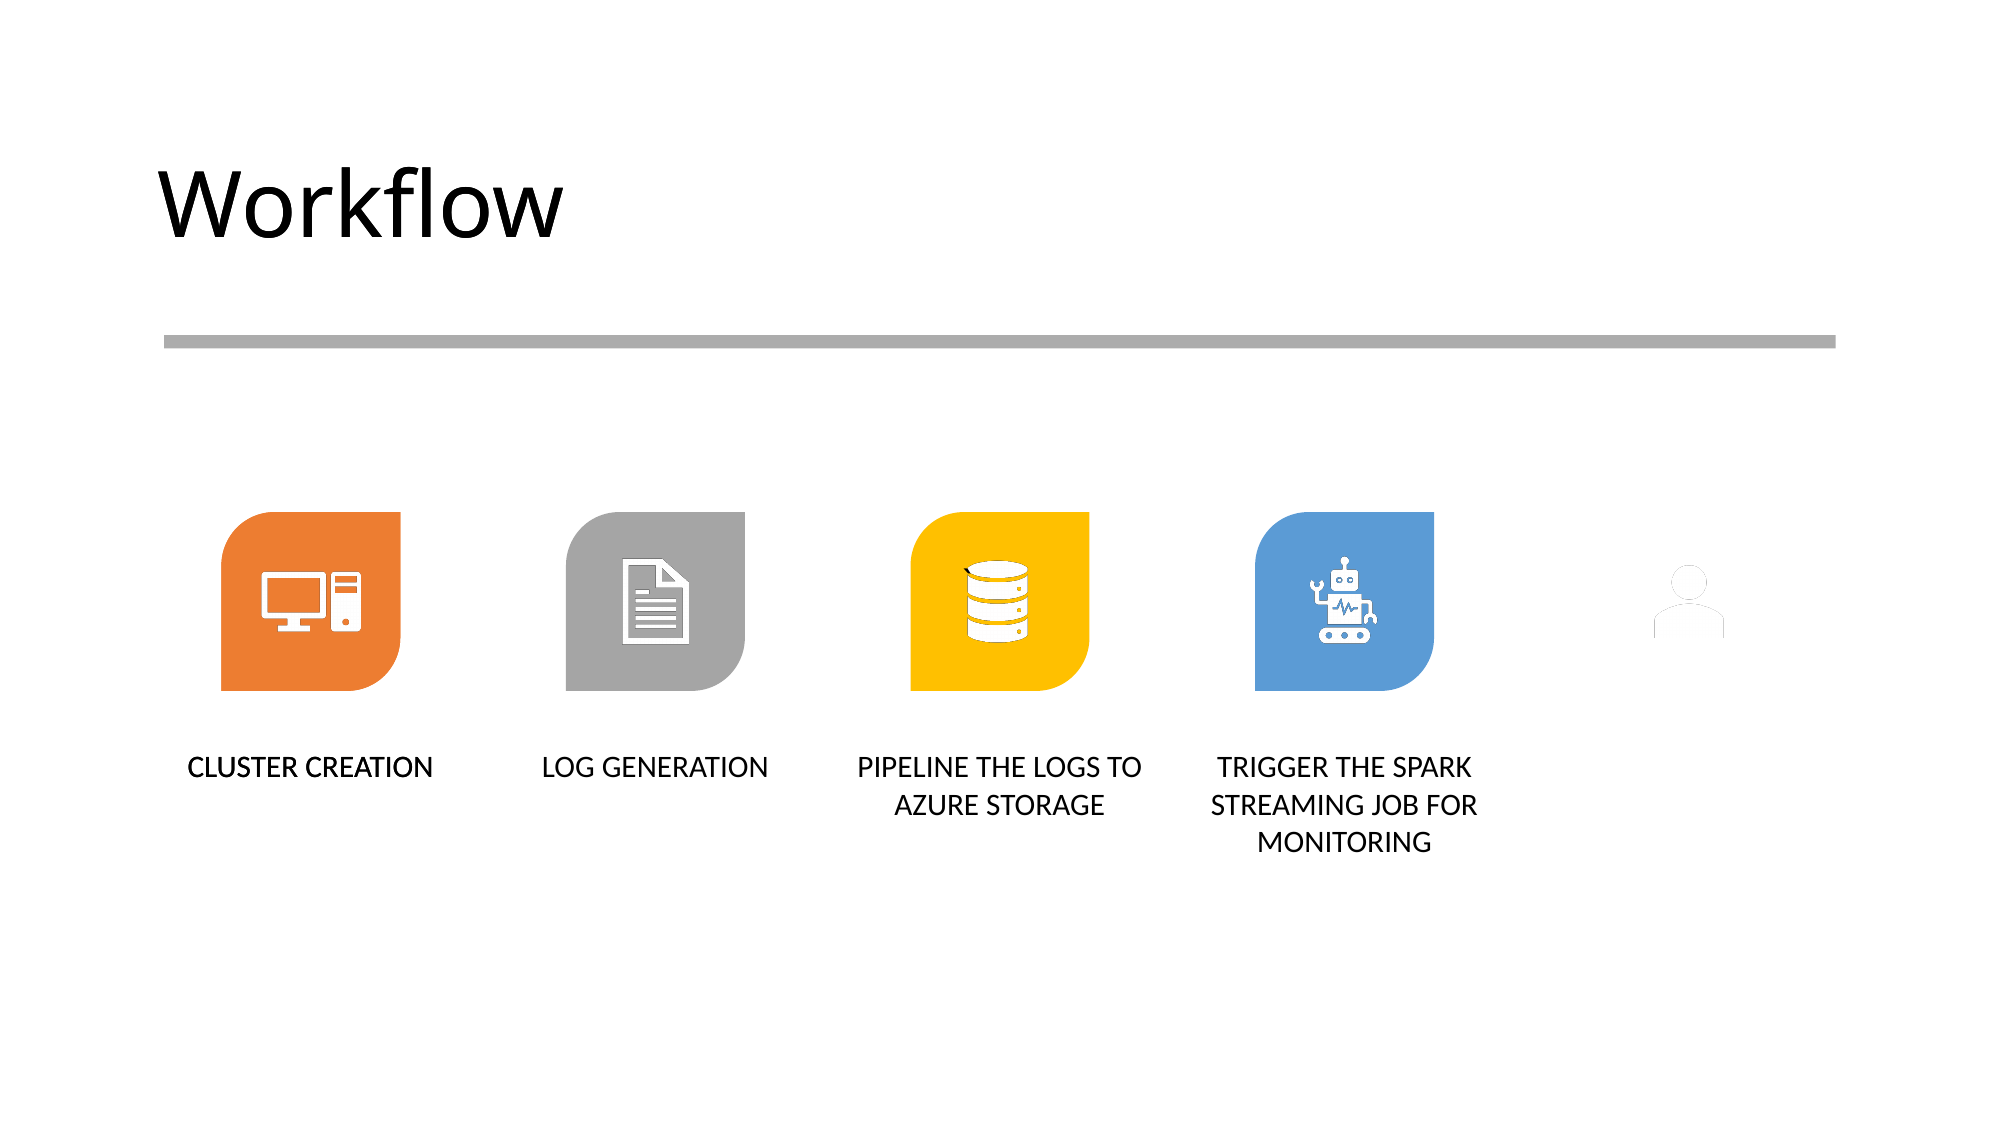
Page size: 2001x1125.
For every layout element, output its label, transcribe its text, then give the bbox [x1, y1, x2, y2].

text_box [603, 549, 708, 654]
text_box Trigger the Spark Streaming job for monitoring [1197, 746, 1492, 864]
text_box Log Generation [508, 746, 803, 864]
text_box Cluster Creation [164, 746, 458, 864]
text_box Workflow [142, 99, 1858, 317]
text_box [565, 512, 745, 691]
text_box [1637, 549, 1741, 654]
text_box Pipeline the logs to Azure Storage [853, 746, 1147, 864]
text_box [258, 549, 363, 654]
text_box [163, 334, 1837, 349]
text_box ` [945, 549, 1050, 654]
text_box [221, 512, 401, 691]
text_box [1255, 512, 1435, 691]
text_box [1292, 549, 1397, 654]
text_box [910, 512, 1090, 691]
